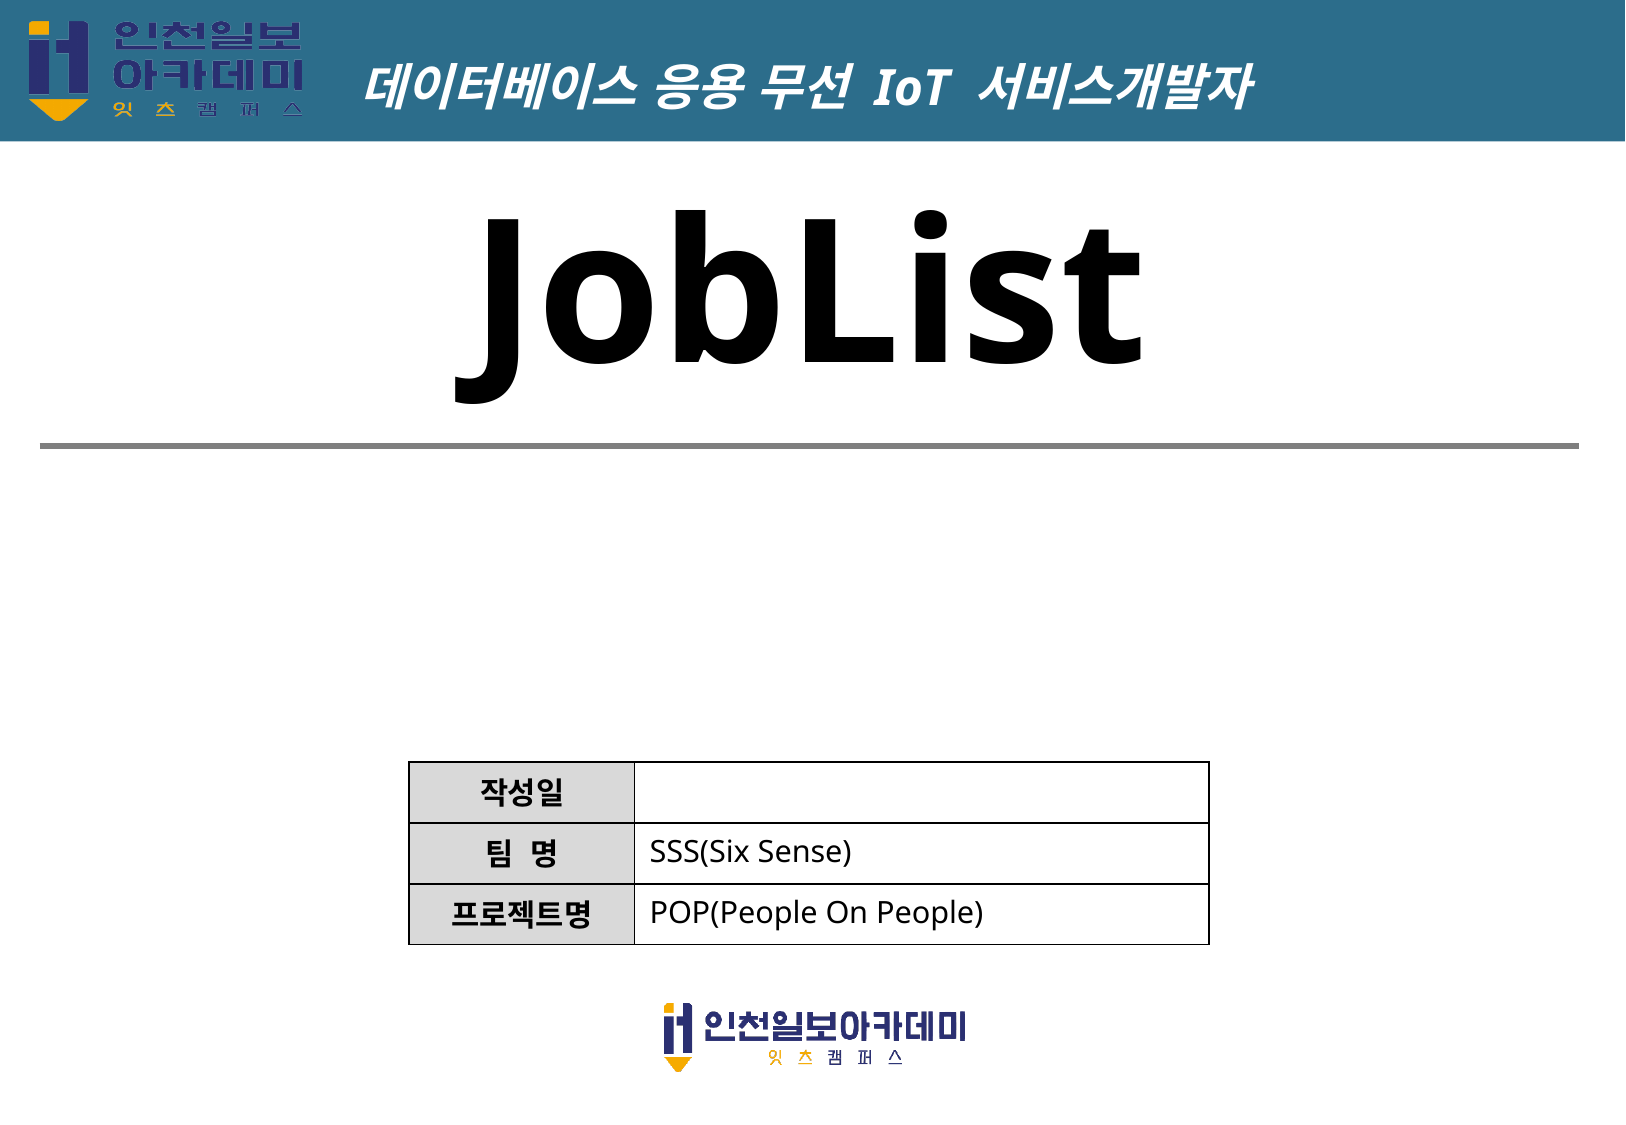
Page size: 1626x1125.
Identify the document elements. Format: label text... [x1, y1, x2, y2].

picture [664, 1003, 965, 1072]
table_cell POP(People On People) [635, 885, 1208, 944]
table_header 작성일 [410, 763, 634, 822]
text_box JobList [38, 152, 1580, 447]
table_cell 팀 명 [410, 824, 634, 883]
table_cell 프로젝트명 [410, 885, 634, 944]
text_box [0, 0, 1625, 142]
table_cell SSS(Six Sense) [635, 824, 1208, 883]
table_header [635, 763, 1208, 822]
